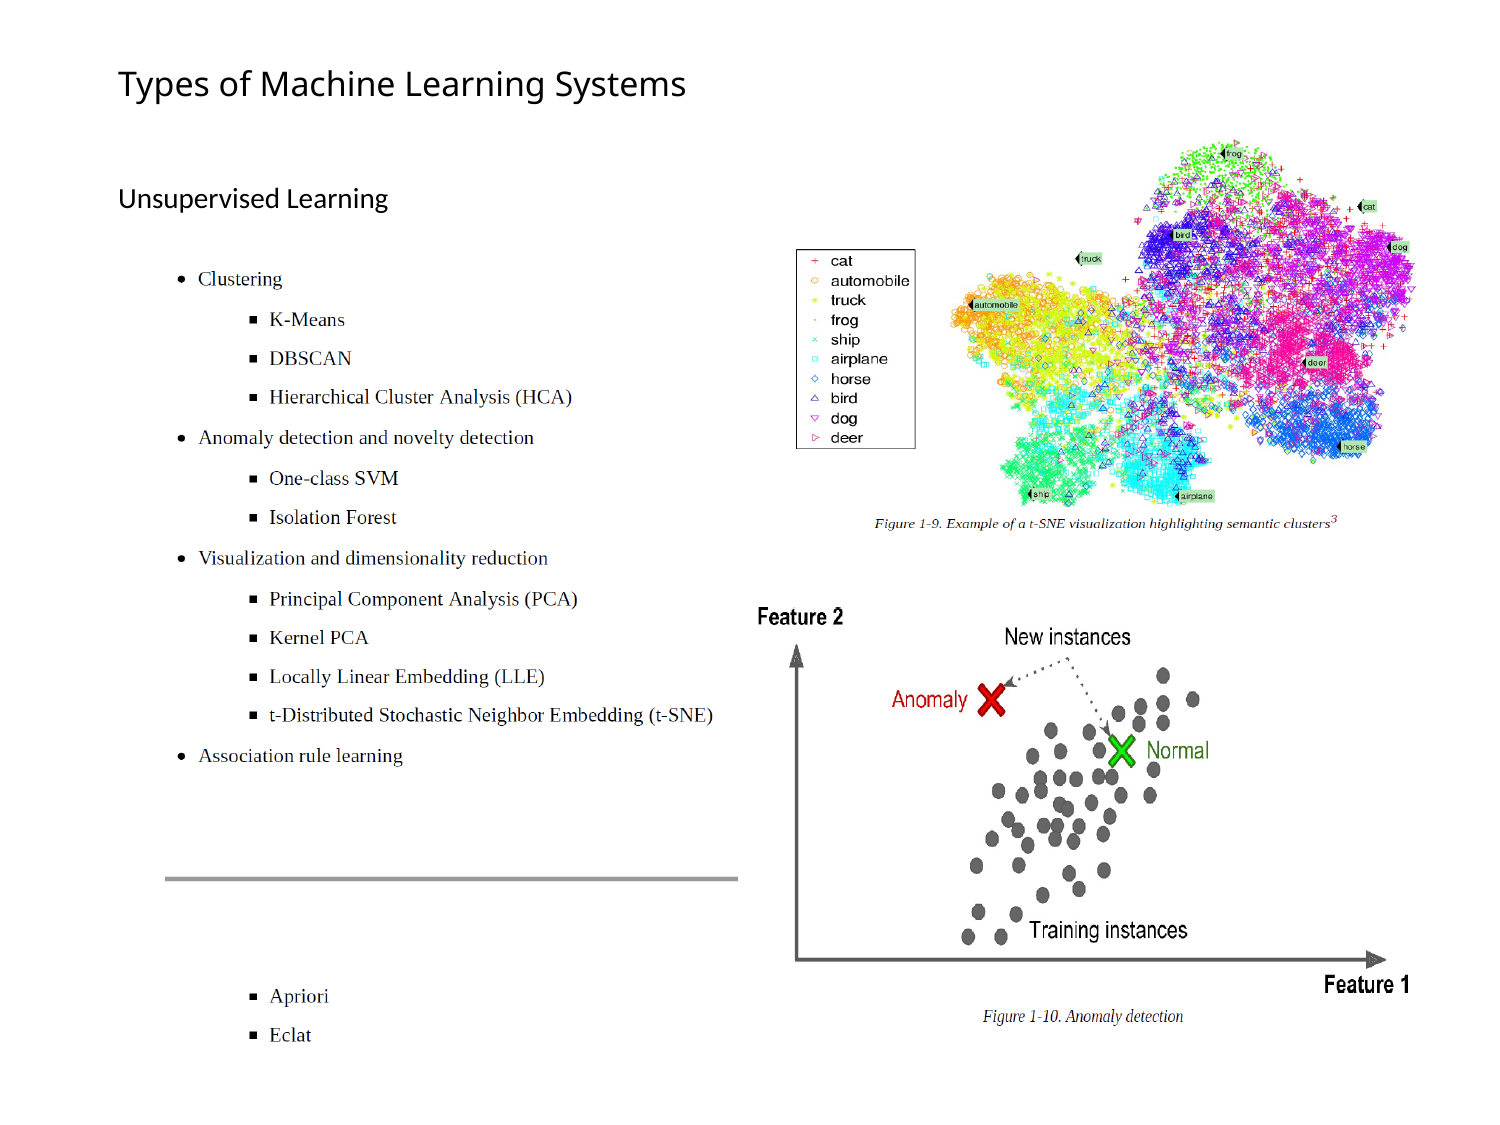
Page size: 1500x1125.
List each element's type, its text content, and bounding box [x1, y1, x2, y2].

title Types of Machine Learning Systems [103, 59, 1397, 112]
list Unsupervised Learning [103, 176, 1397, 1078]
picture [164, 264, 738, 1053]
picture [744, 588, 1443, 1042]
picture [743, 111, 1443, 537]
